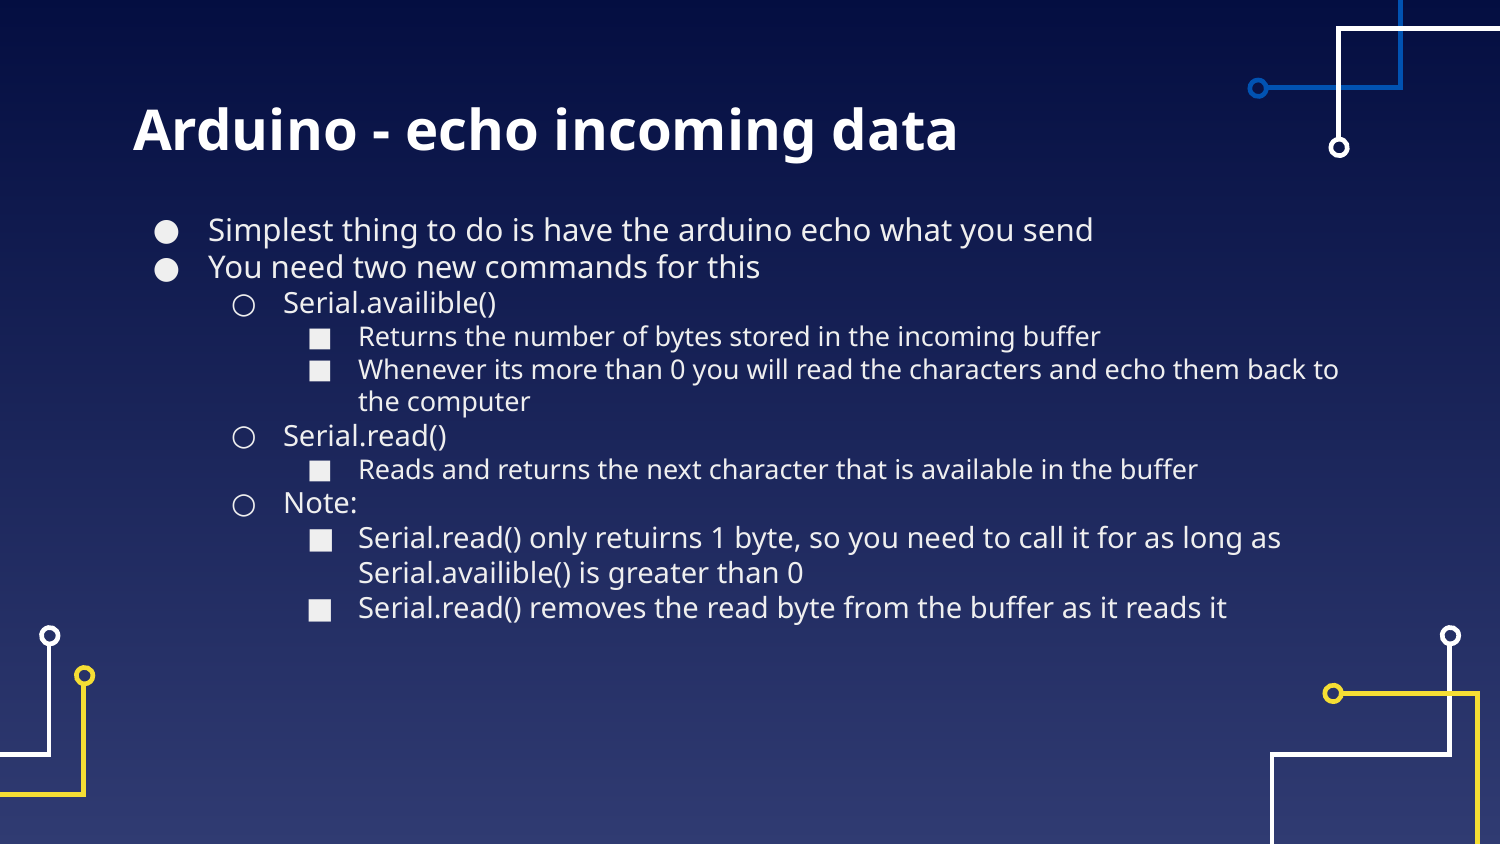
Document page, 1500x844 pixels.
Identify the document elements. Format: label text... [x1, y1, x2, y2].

title Arduino - echo incoming data [118, 88, 1382, 167]
list Simplest thing to do is have the arduino echo what you send You need two new commands for this Serial.availible() Returns the number of bytes stored in the incoming buffer Whenever its more than 0 you will read the characters and echo them back to the computer Serial.read() Reads and returns the next character that is available in the buffer Note: Serial.read() only retuirns 1 byte, so you need to call it for as long as Serial.availible() is greater than 0 Serial.read() removes the read byte from the buffer as it reads it [118, 194, 1382, 756]
